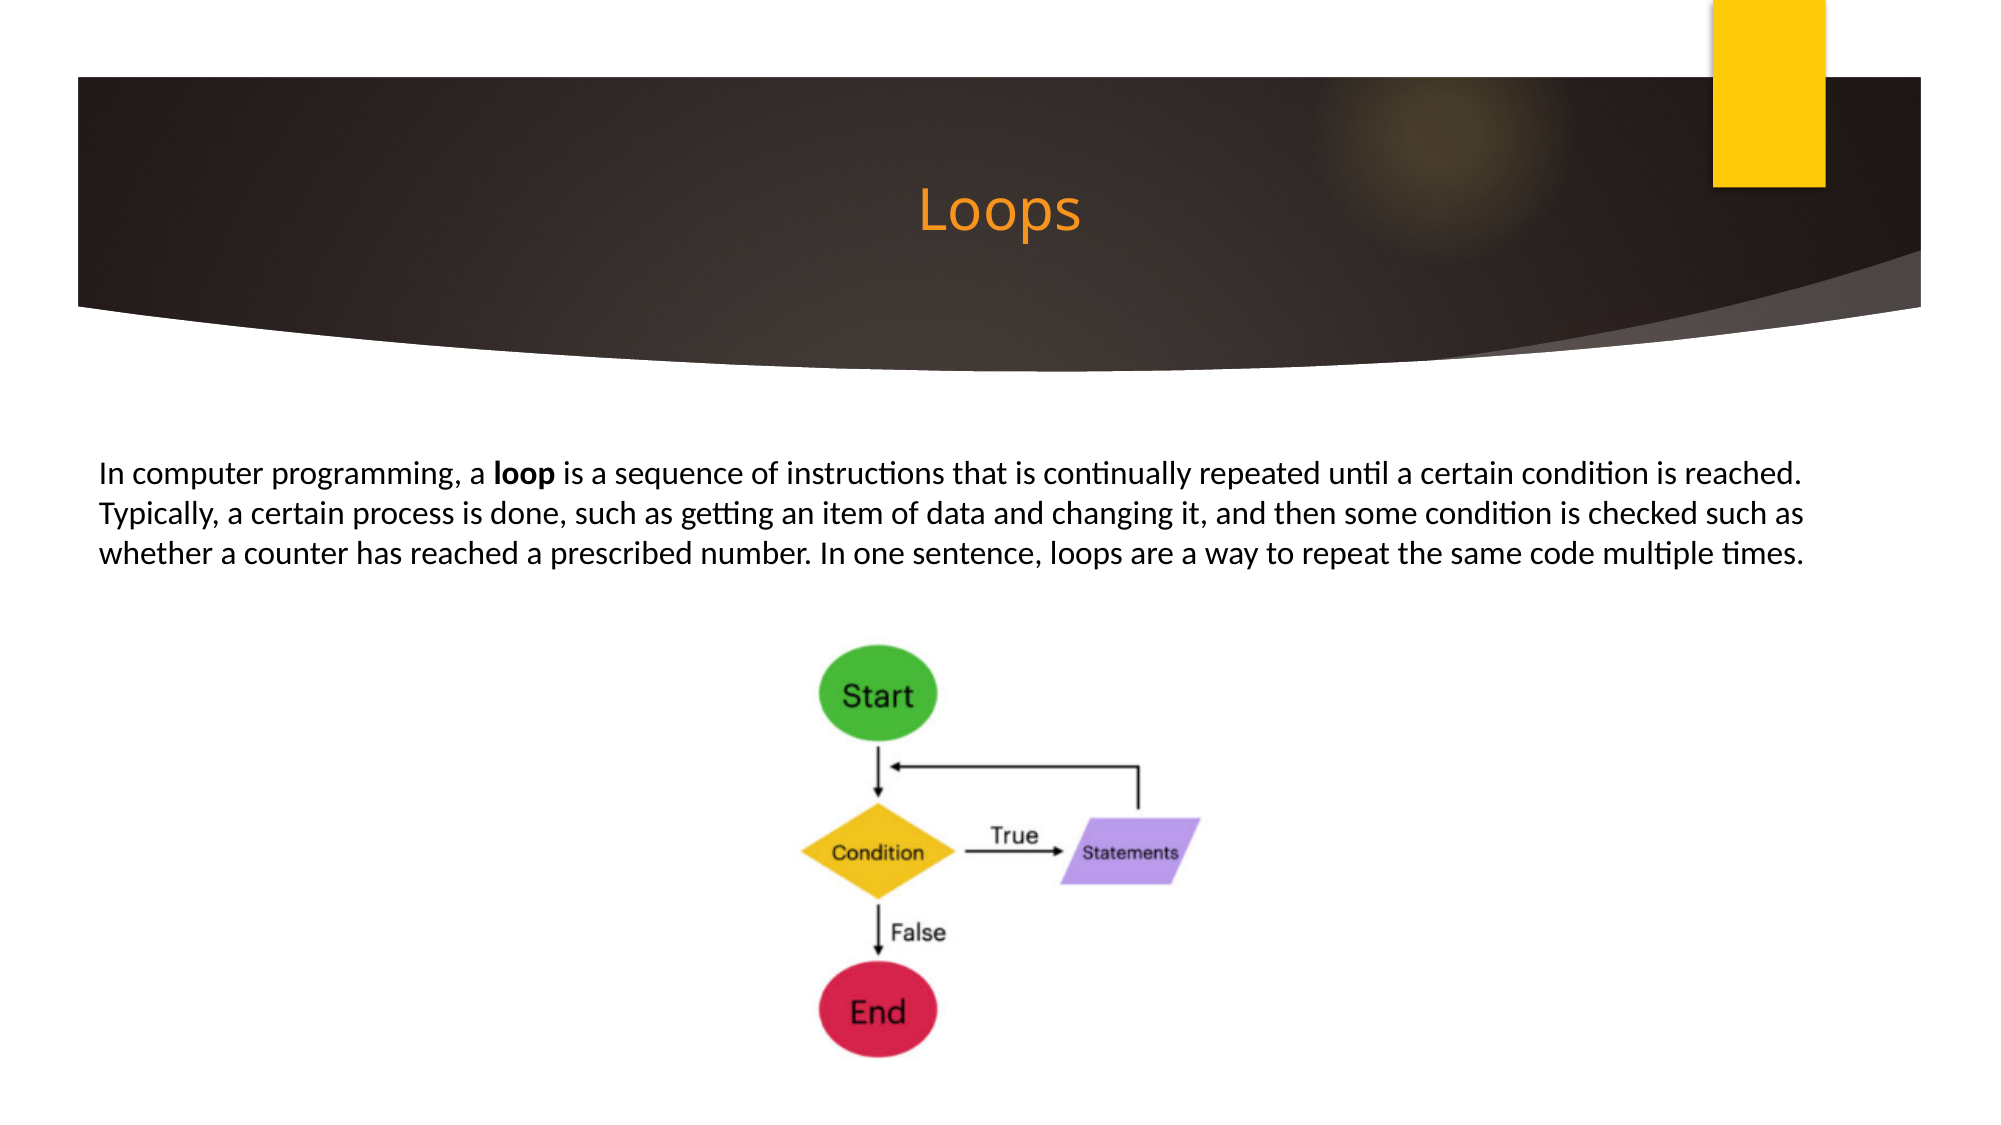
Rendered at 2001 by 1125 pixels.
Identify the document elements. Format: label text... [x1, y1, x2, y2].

picture [776, 624, 1224, 1076]
text_box In computer programming, a loop is a sequence of instructions that is continually repeated until a certain condition is reached. Typically, a certain process is done, such as getting an item of data and changing it, and then some condition is checked such as whether a counter has reached a prescribed number. In one sentence, loops are a way to repeat the same code multiple times. [83, 443, 1916, 579]
picture [79, 78, 1920, 371]
text_box When your HTML code is parsed by a web browser, it is converted to the DOM as was mentioned above. One of the primary differences is that these nodes are objects that have many properties and methods attached to them. These properties and methods are the primary tools we are going to use to manipulate our webpage with JavaScript. We’ll start with the query selectors - those that help you target nodes. [1512, 312, 1743, 354]
title Loops [314, 167, 1686, 250]
